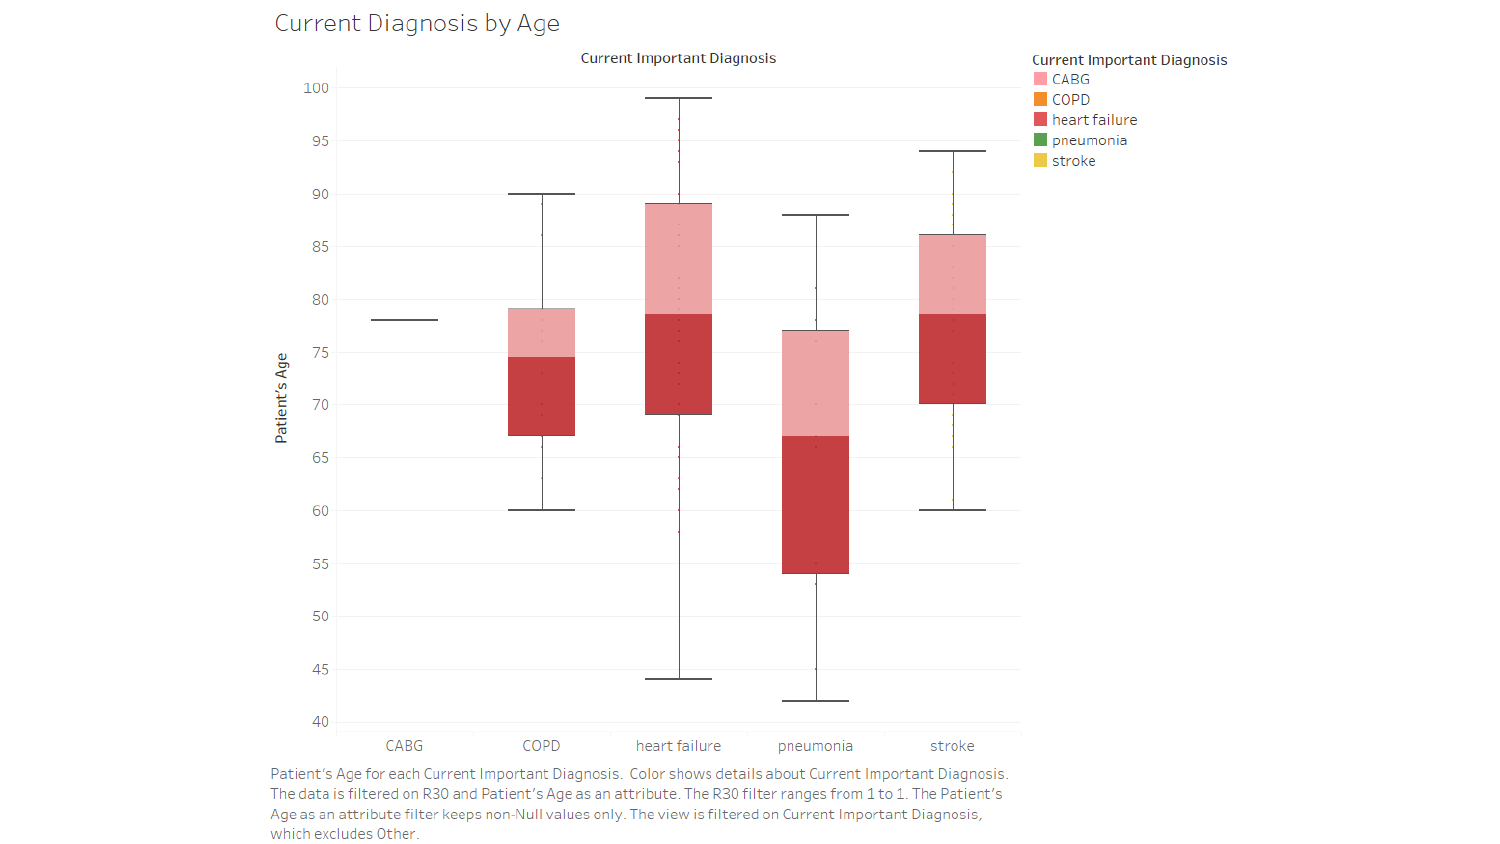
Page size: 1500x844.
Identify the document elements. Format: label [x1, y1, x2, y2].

picture [270, 0, 1230, 844]
